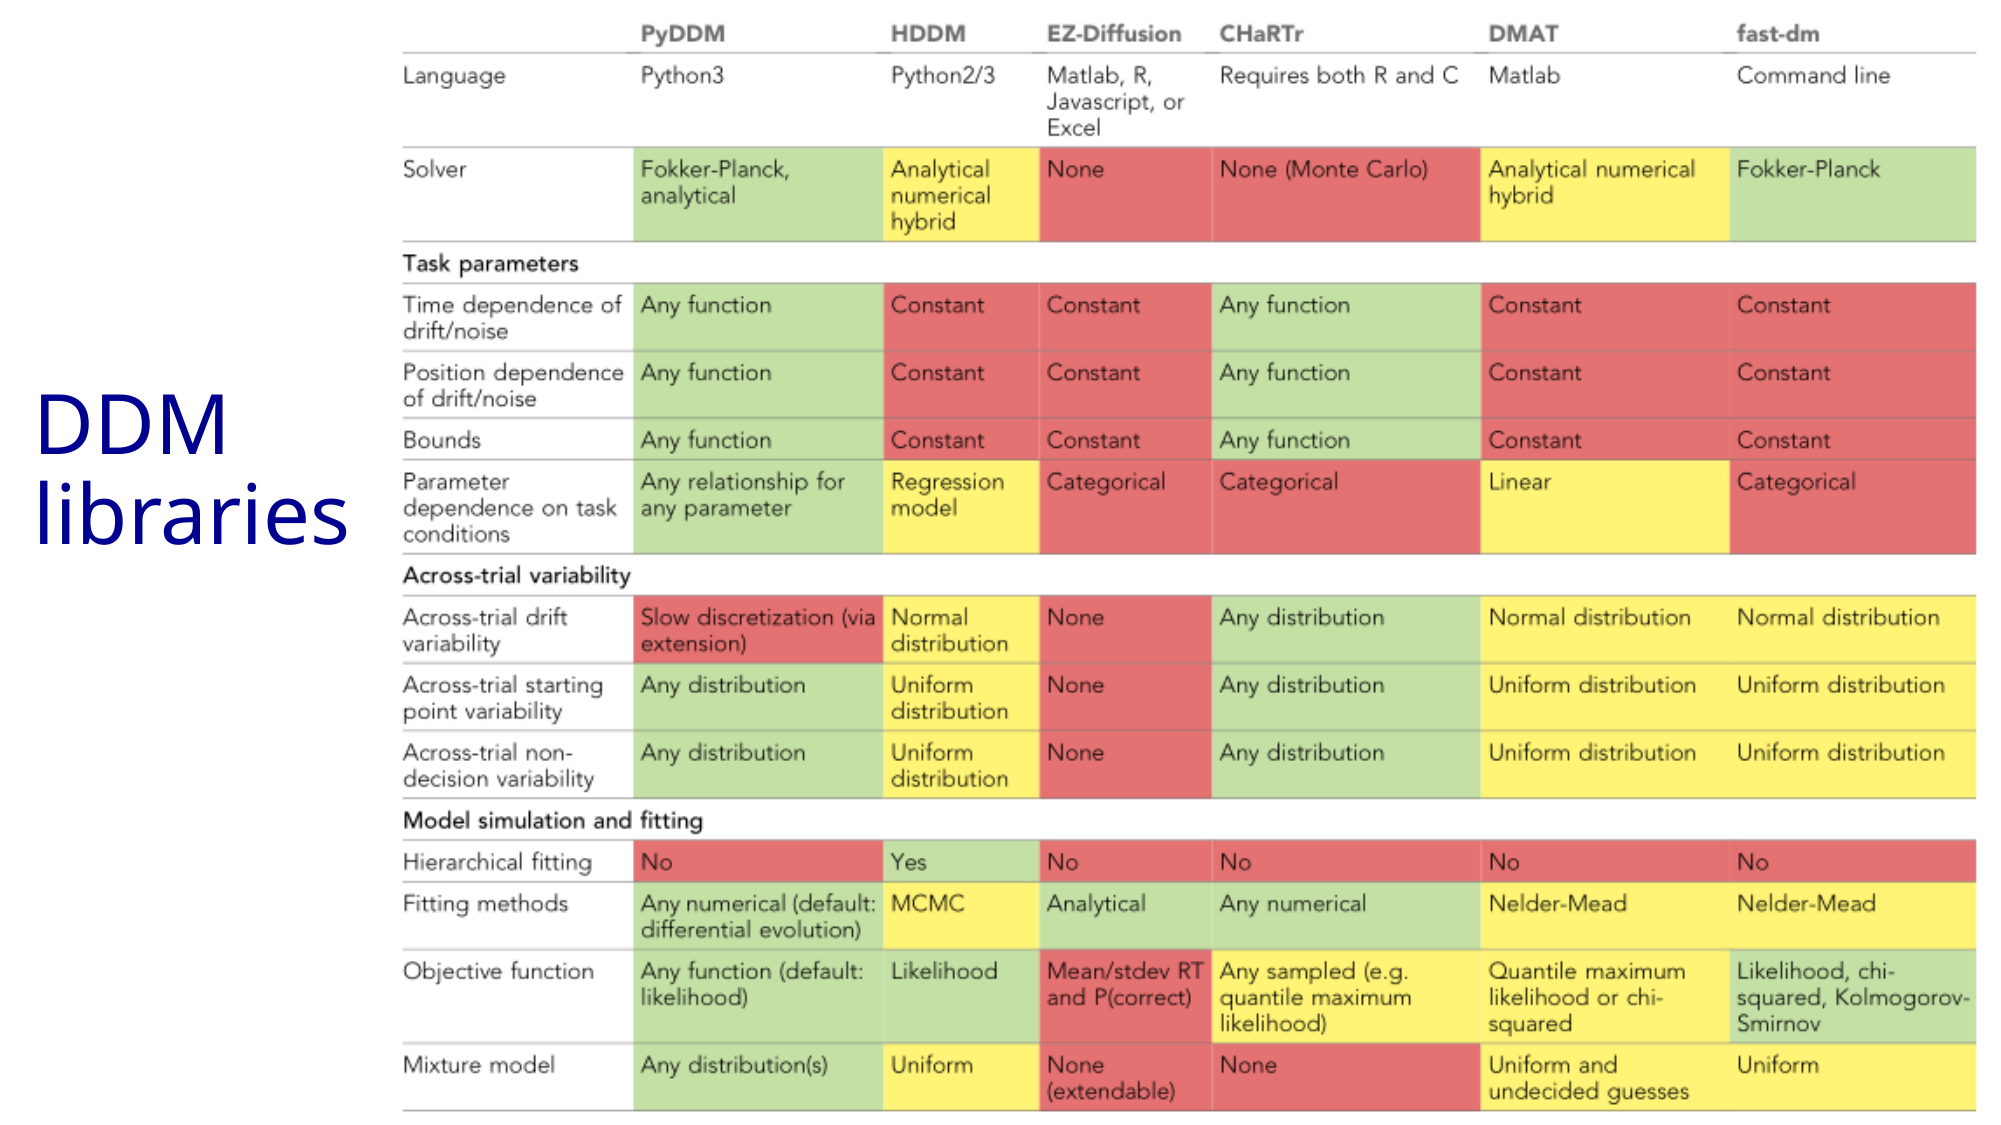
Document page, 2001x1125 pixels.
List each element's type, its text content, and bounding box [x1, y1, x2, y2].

picture [377, 14, 2000, 1125]
text_box DDM libraries [19, 41, 372, 1004]
